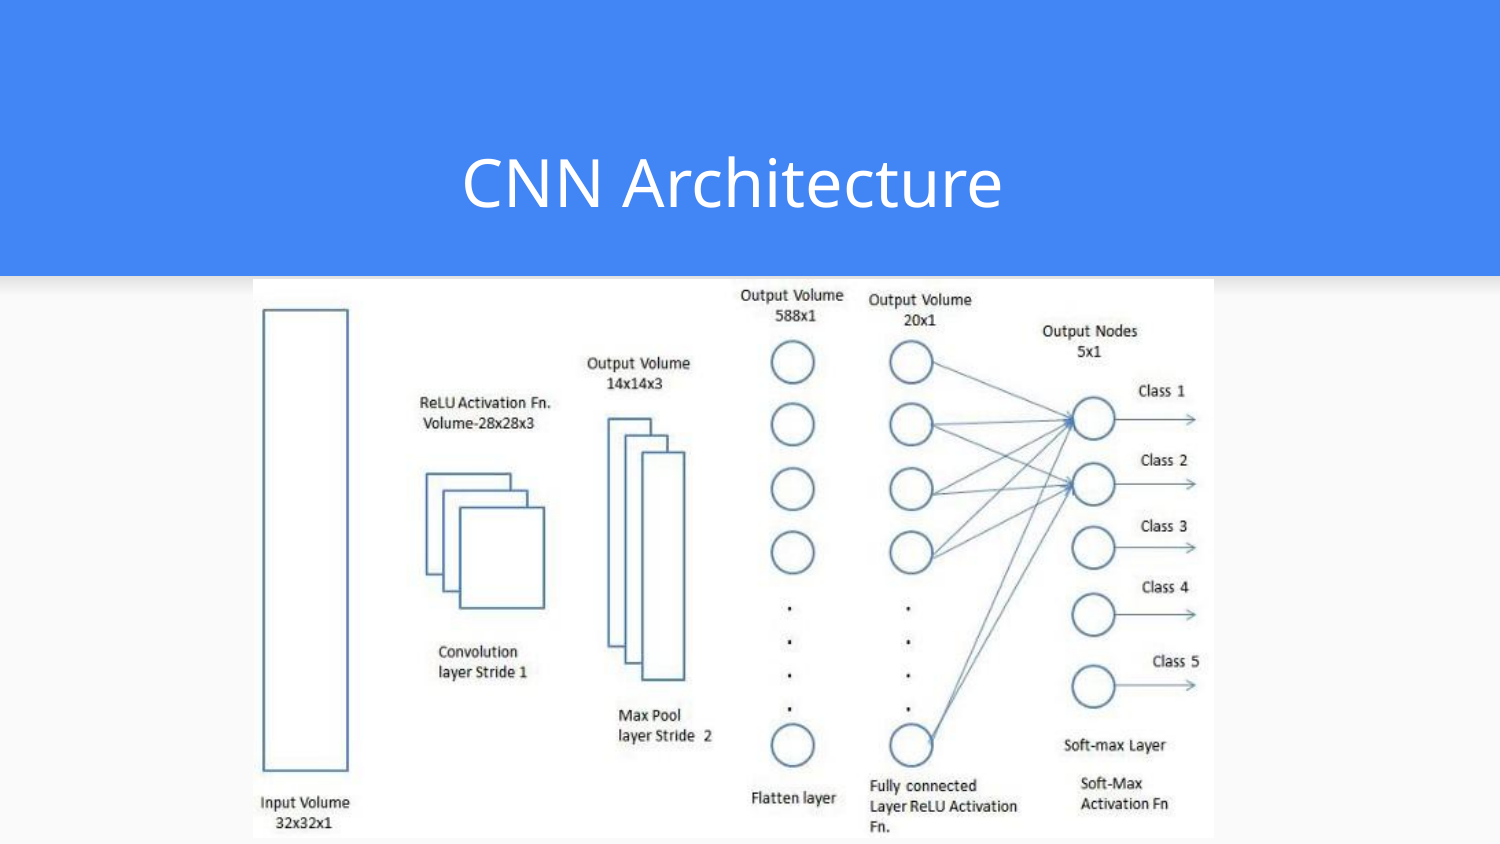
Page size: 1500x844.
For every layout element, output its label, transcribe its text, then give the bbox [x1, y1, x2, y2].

picture [253, 279, 1214, 839]
title CNN Architecture [59, 109, 1408, 236]
